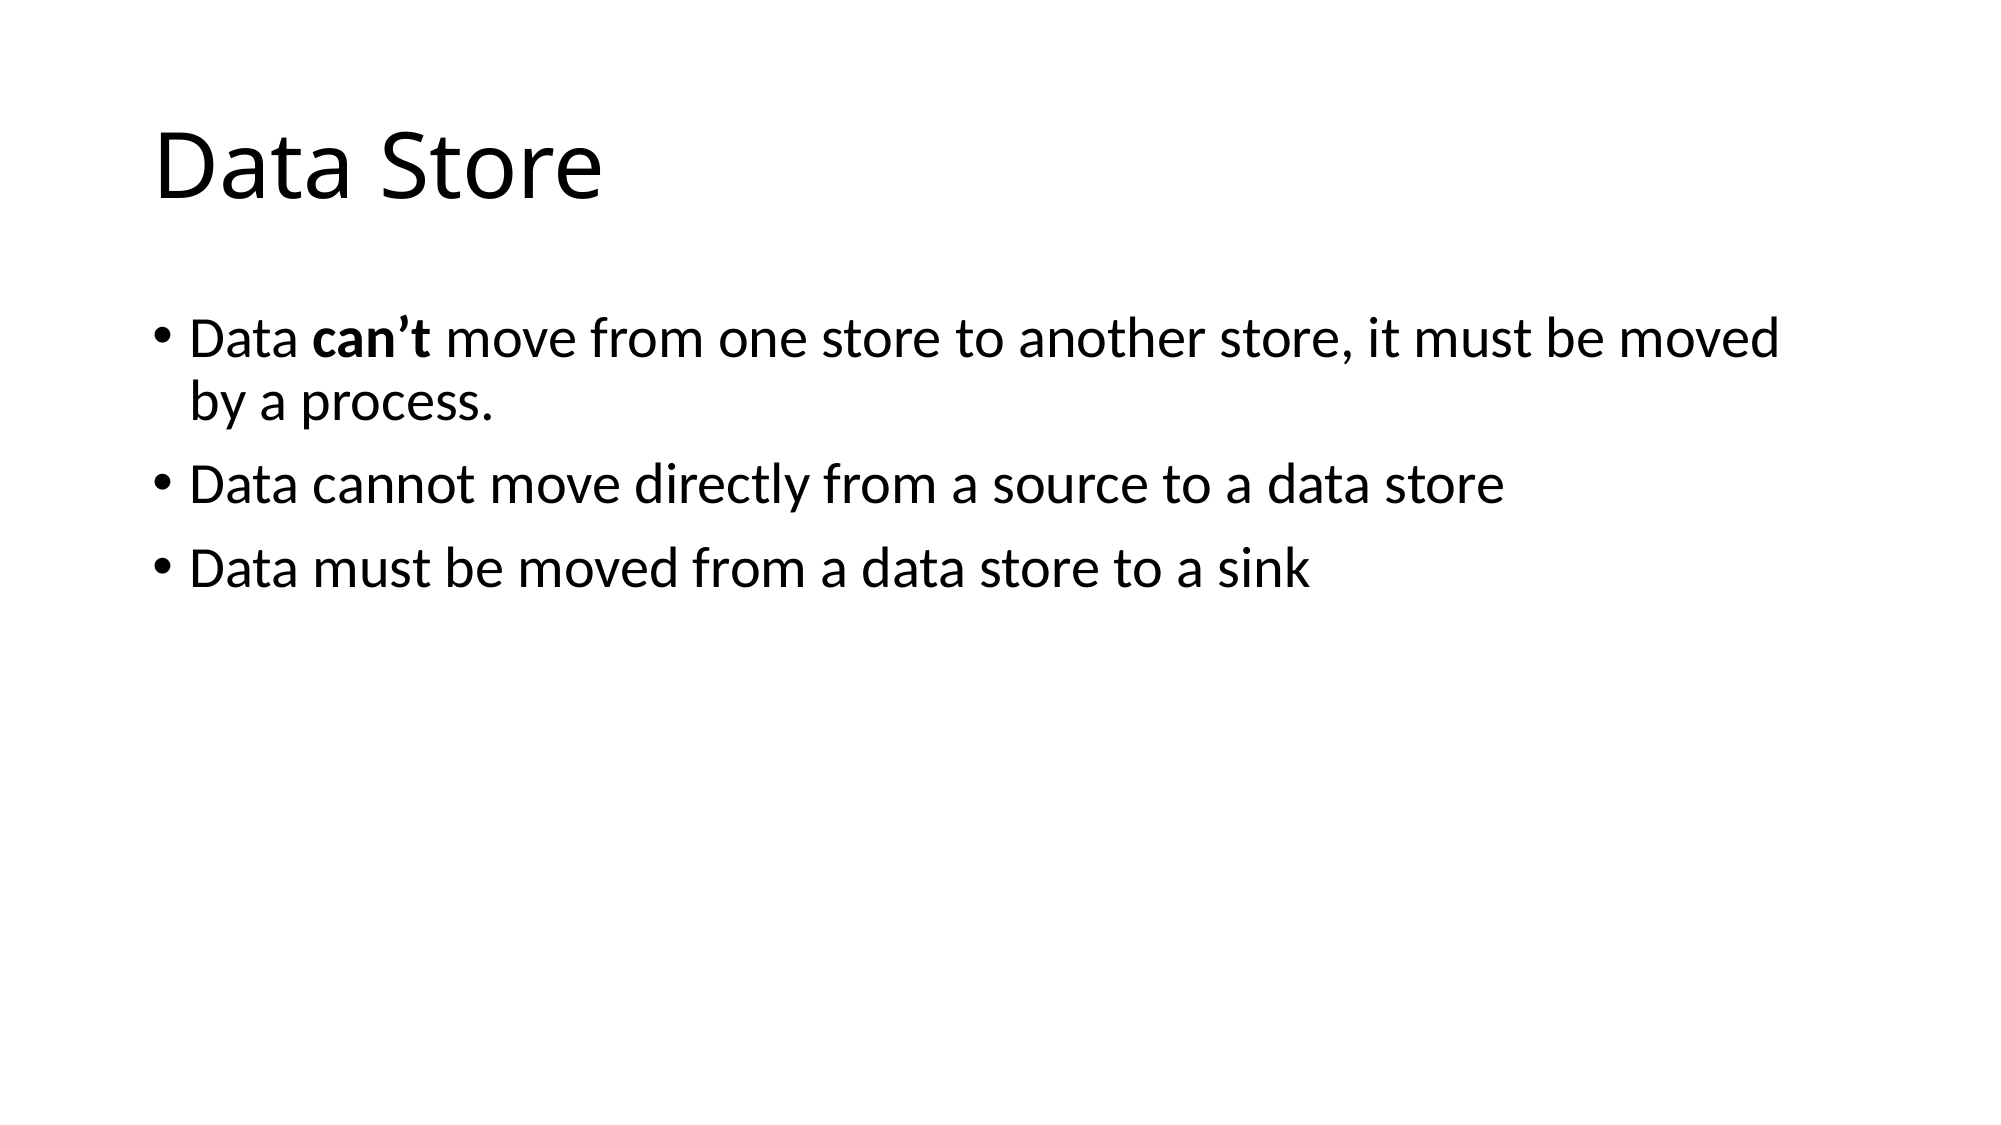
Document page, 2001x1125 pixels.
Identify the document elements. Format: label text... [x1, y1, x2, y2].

title Data Store [137, 59, 1863, 278]
list Data can’t move from one store to another store, it must be moved by a process. Data cannot move directly from a source to a data store Data must be moved from a data store to a sink [137, 299, 1863, 1014]
